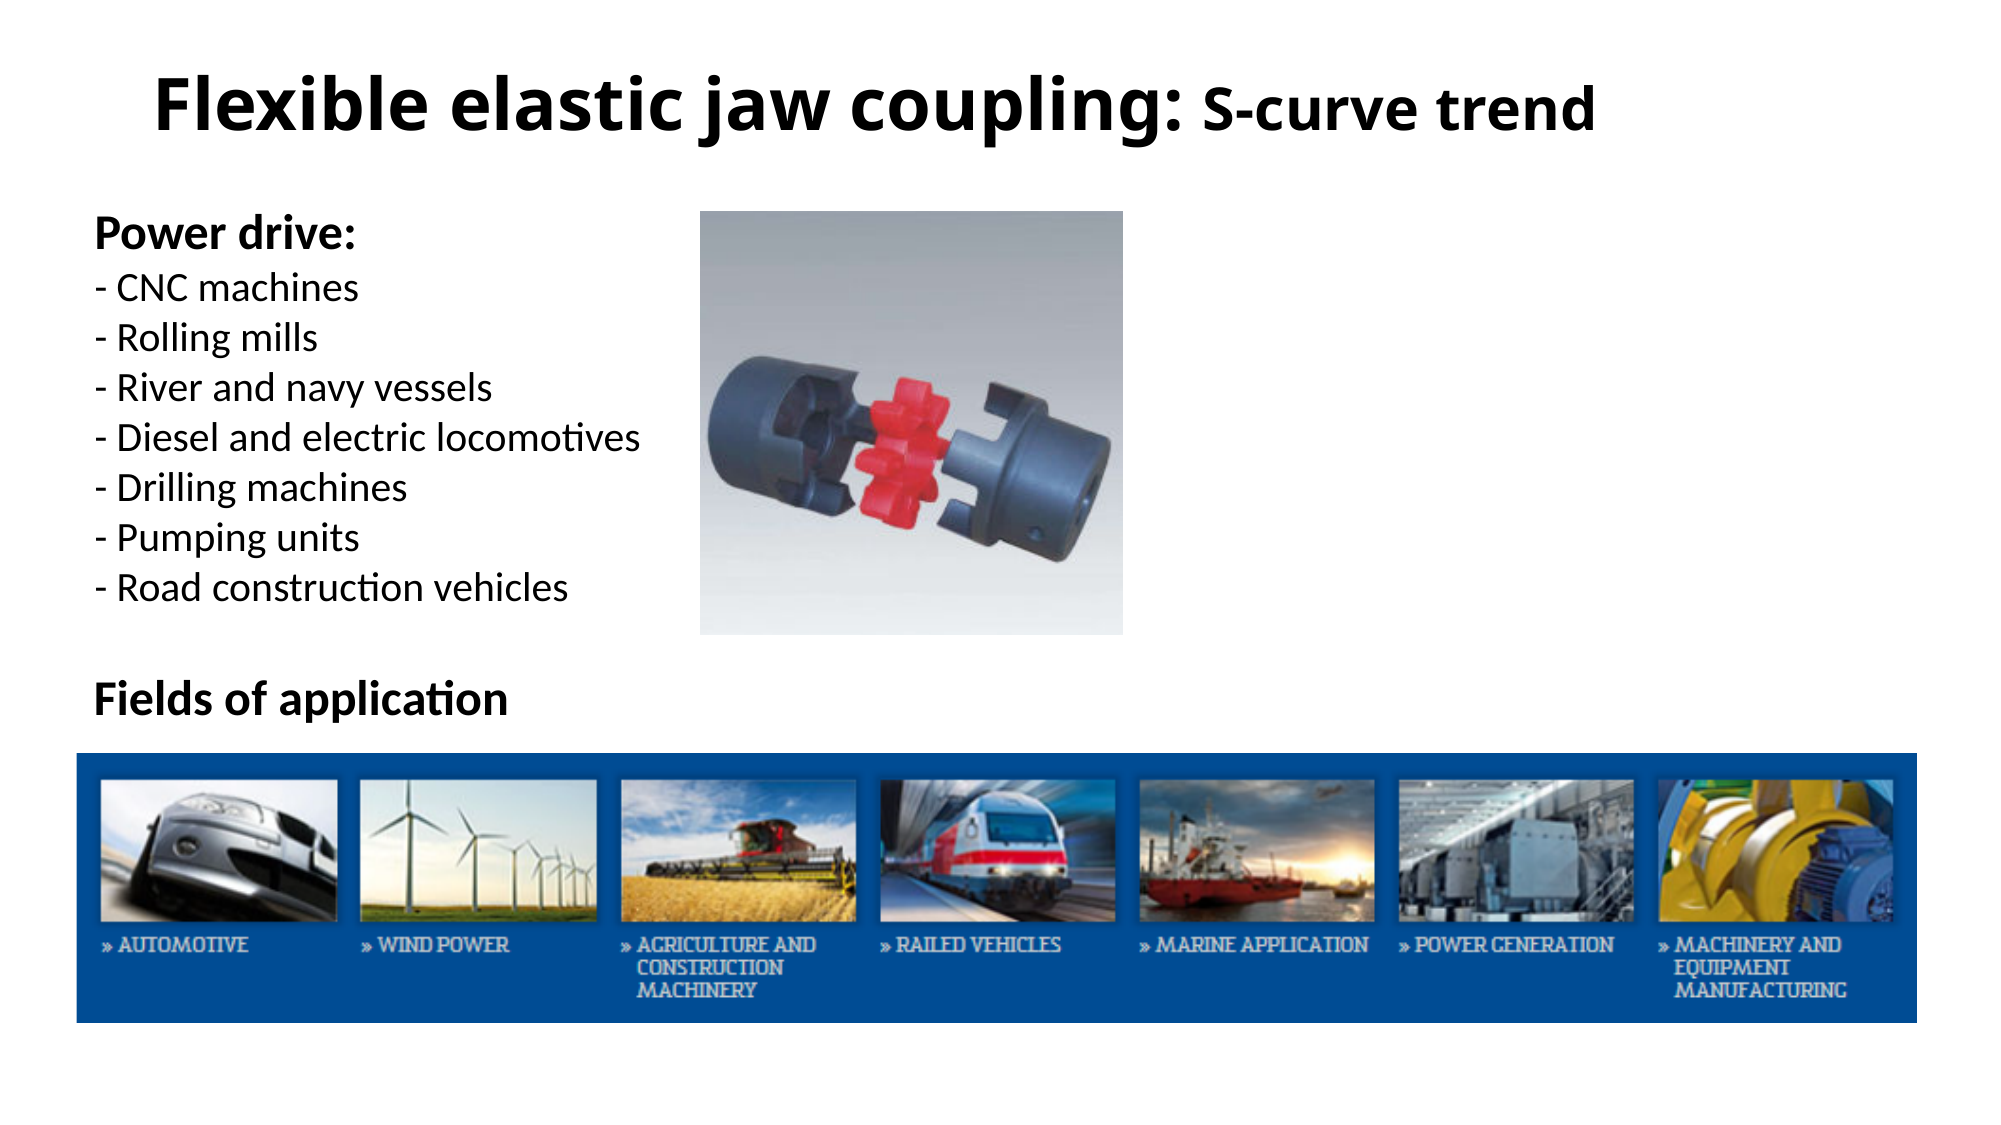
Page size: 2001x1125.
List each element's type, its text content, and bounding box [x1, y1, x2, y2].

picture [76, 753, 1917, 1023]
text_box Power drive: - CNC machines - Rolling mills - River and navy vessels - Diesel and electric locomotives - Drilling machines - Pumping units - Road construction vehicles [79, 192, 656, 617]
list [700, 211, 1123, 635]
text_box Fields of application [78, 658, 525, 734]
title Flexible elastic jaw coupling: S-curve trend [137, 59, 1863, 155]
